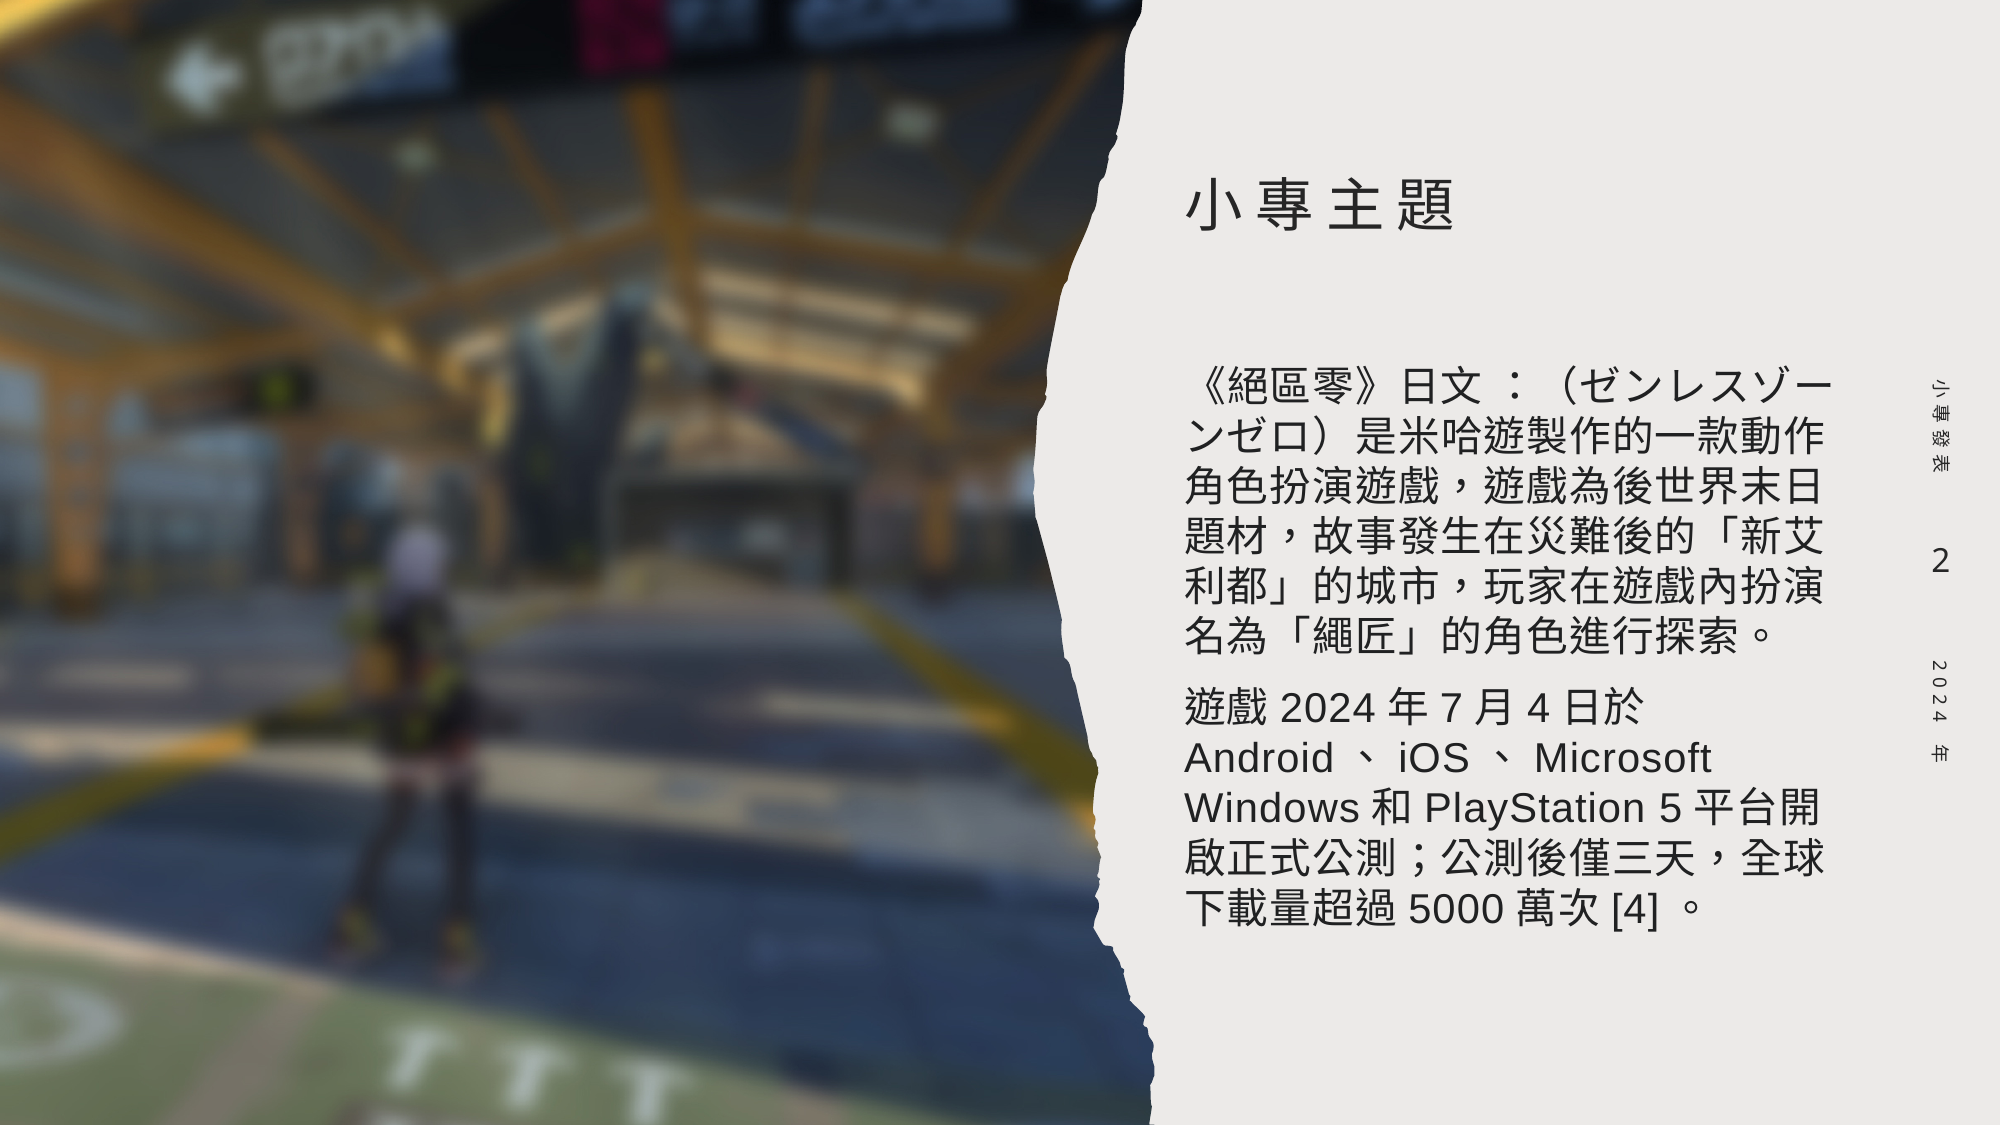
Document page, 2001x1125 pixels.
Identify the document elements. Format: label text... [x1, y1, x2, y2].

slide_number 2 [1896, 514, 1986, 610]
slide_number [1910, 645, 1971, 1080]
picture [0, 0, 1155, 1125]
title 小專主題 [1169, 99, 1871, 300]
footer 小專發表 [1911, 33, 1972, 489]
list 《絕區零》日文 ：（ゼンレスゾーンゼロ）是米哈遊製作的一款動作角色扮演遊戲，遊戲為後世界末日題材，故事發生在災難後的「新艾利都」的城市，玩家在遊戲內扮演名為「繩匠」的角色進行探索。 遊戲2024年7月4日於Android、iOS、Microsoft Windows和PlayStation 5平台開啟正式公測；公測後僅三天，全球下載量超過5000萬次[4]。 [1169, 352, 1861, 1026]
